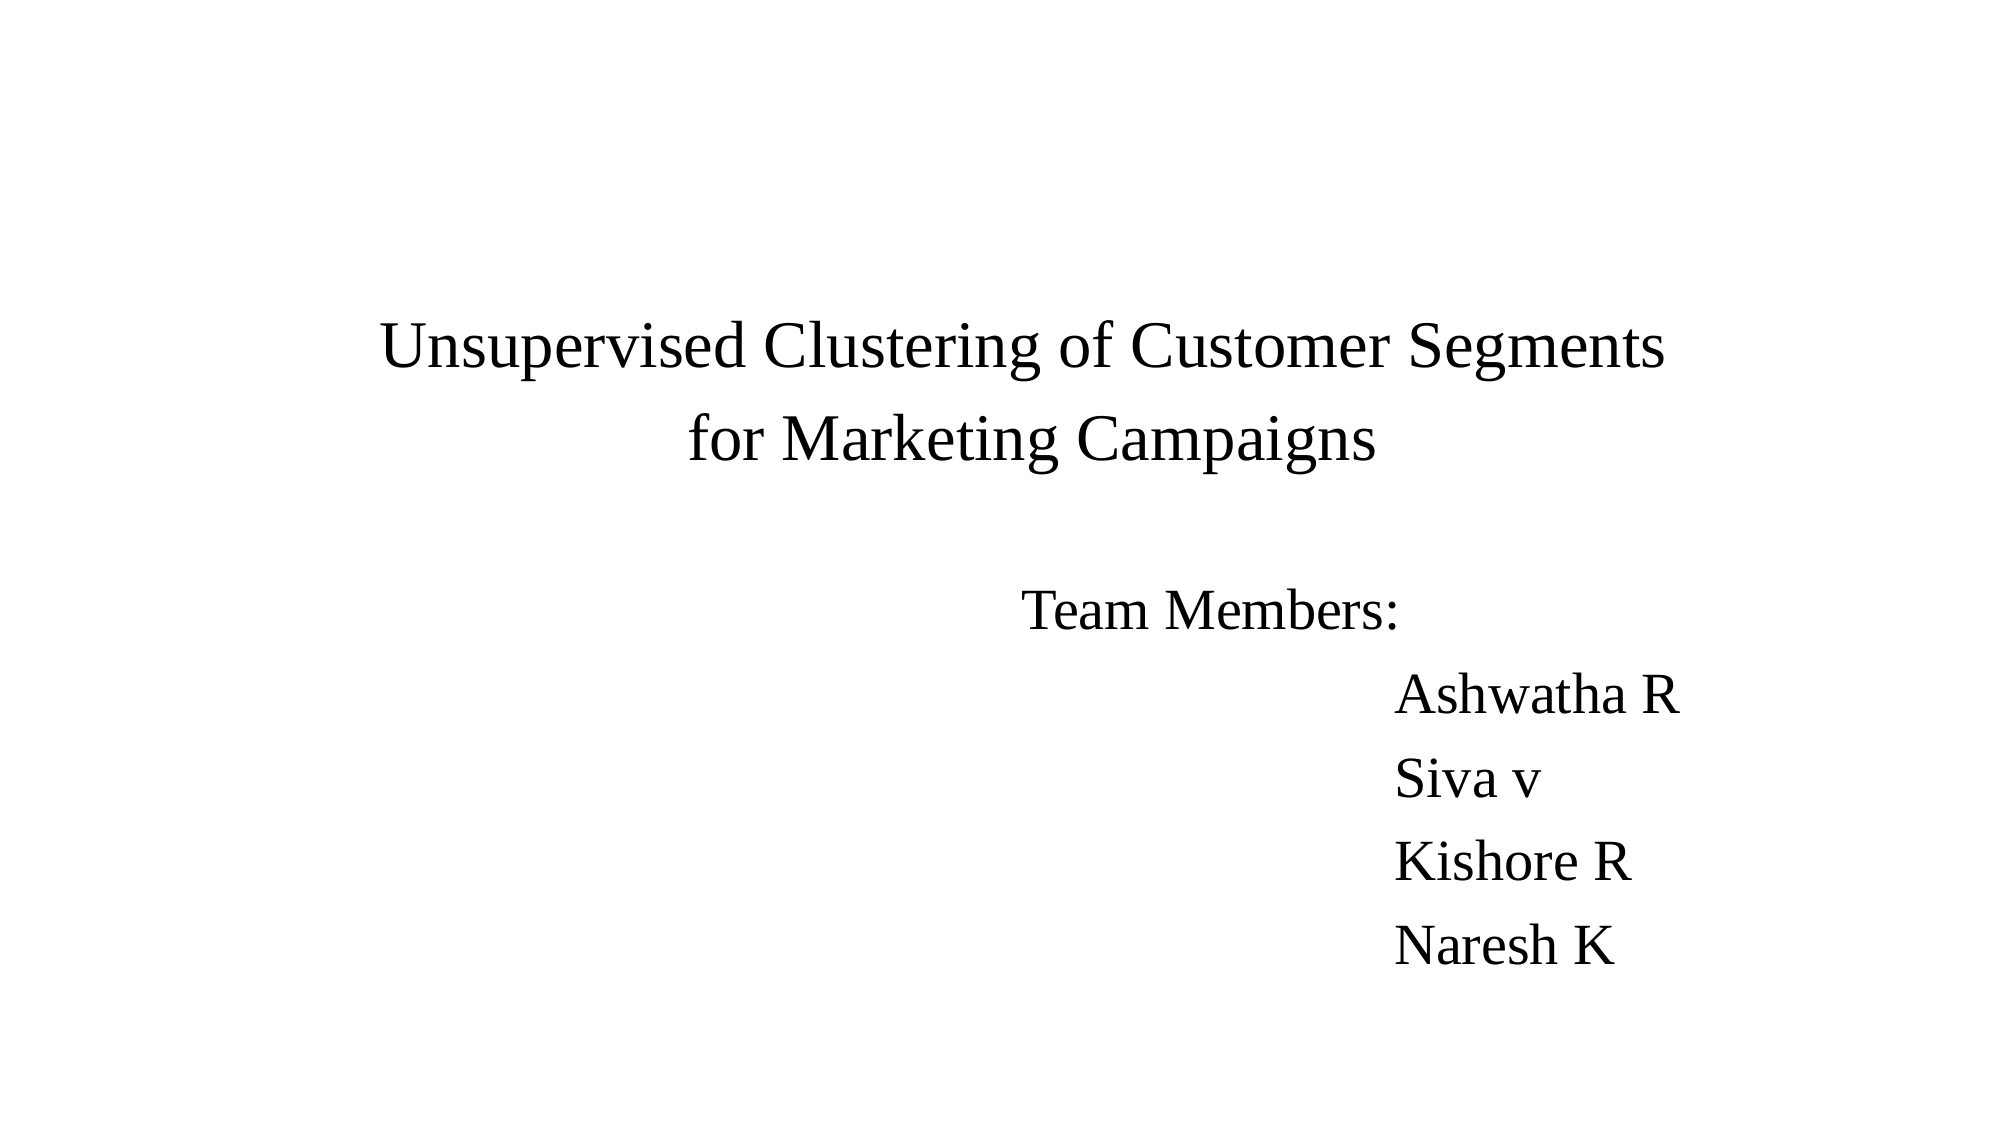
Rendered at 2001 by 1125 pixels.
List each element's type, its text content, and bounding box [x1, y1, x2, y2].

list Unsupervised Clustering of Customer Segments for Marketing Campaigns Team Members: Ashwatha R Siva v Kishore R Naresh K [106, 44, 1943, 999]
